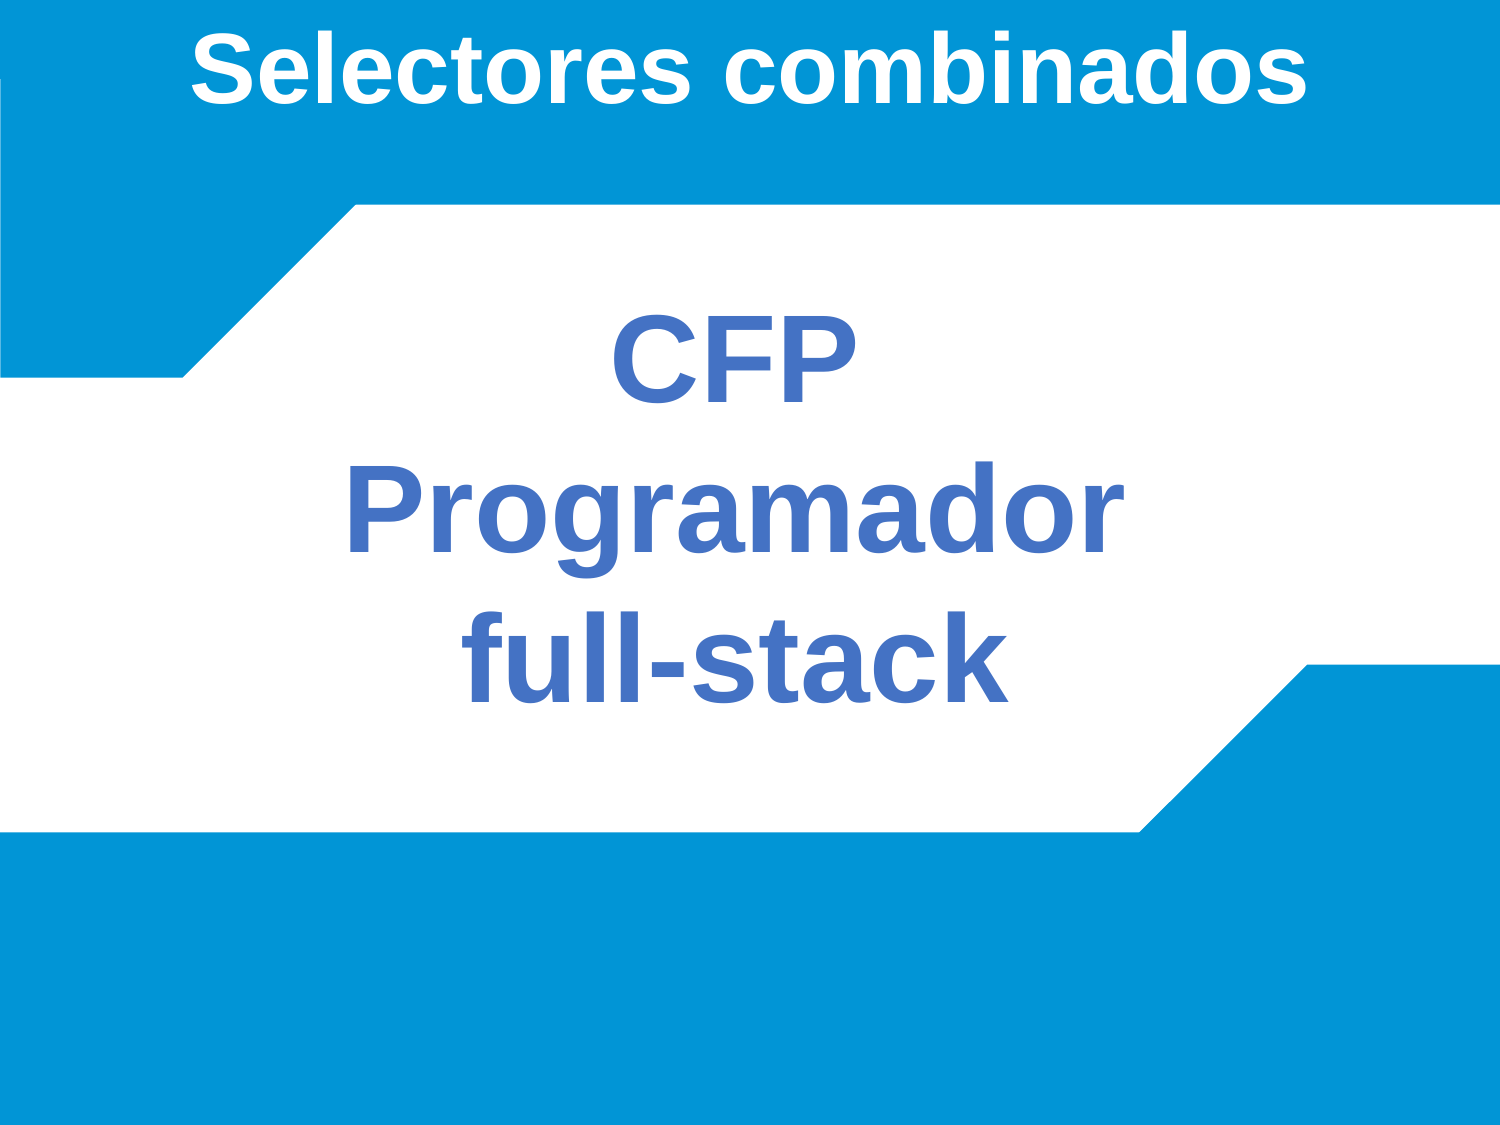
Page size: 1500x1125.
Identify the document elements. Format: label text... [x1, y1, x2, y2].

title Selectores combinados [15, 0, 1486, 133]
